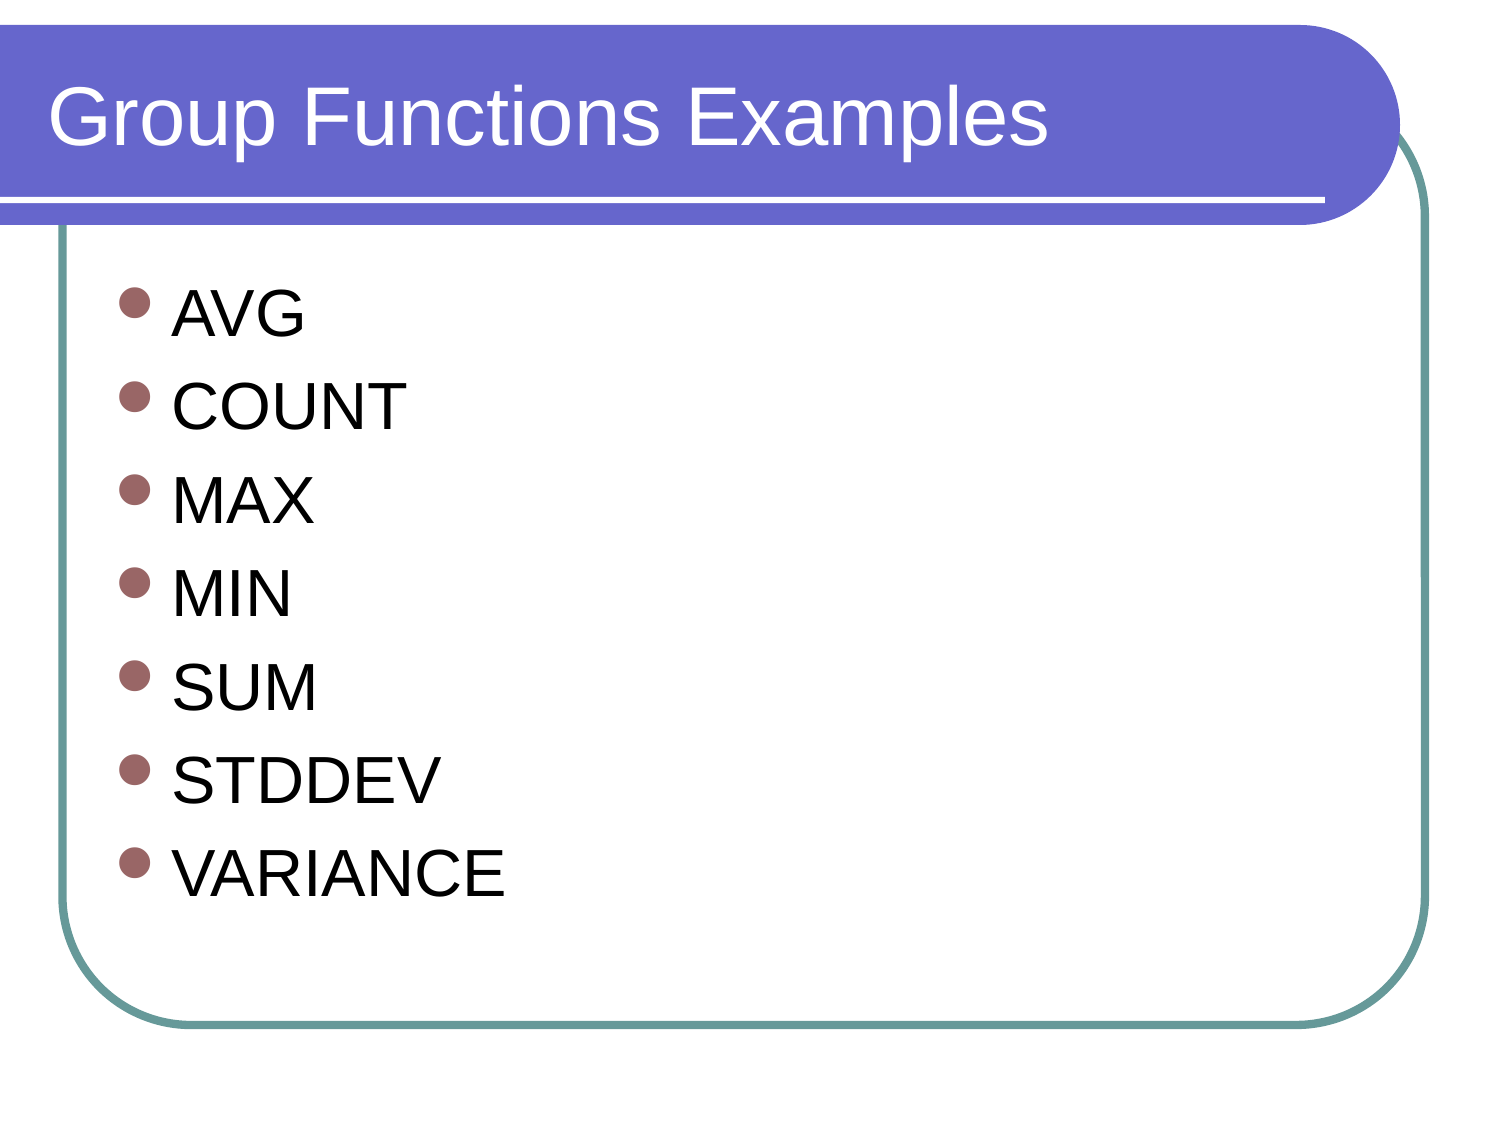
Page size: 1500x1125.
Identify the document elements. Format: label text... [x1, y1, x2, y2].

title Group Functions Examples [32, 37, 1347, 188]
list AVG COUNT MAX MIN SUM STDDEV VARIANCE [99, 262, 1400, 988]
